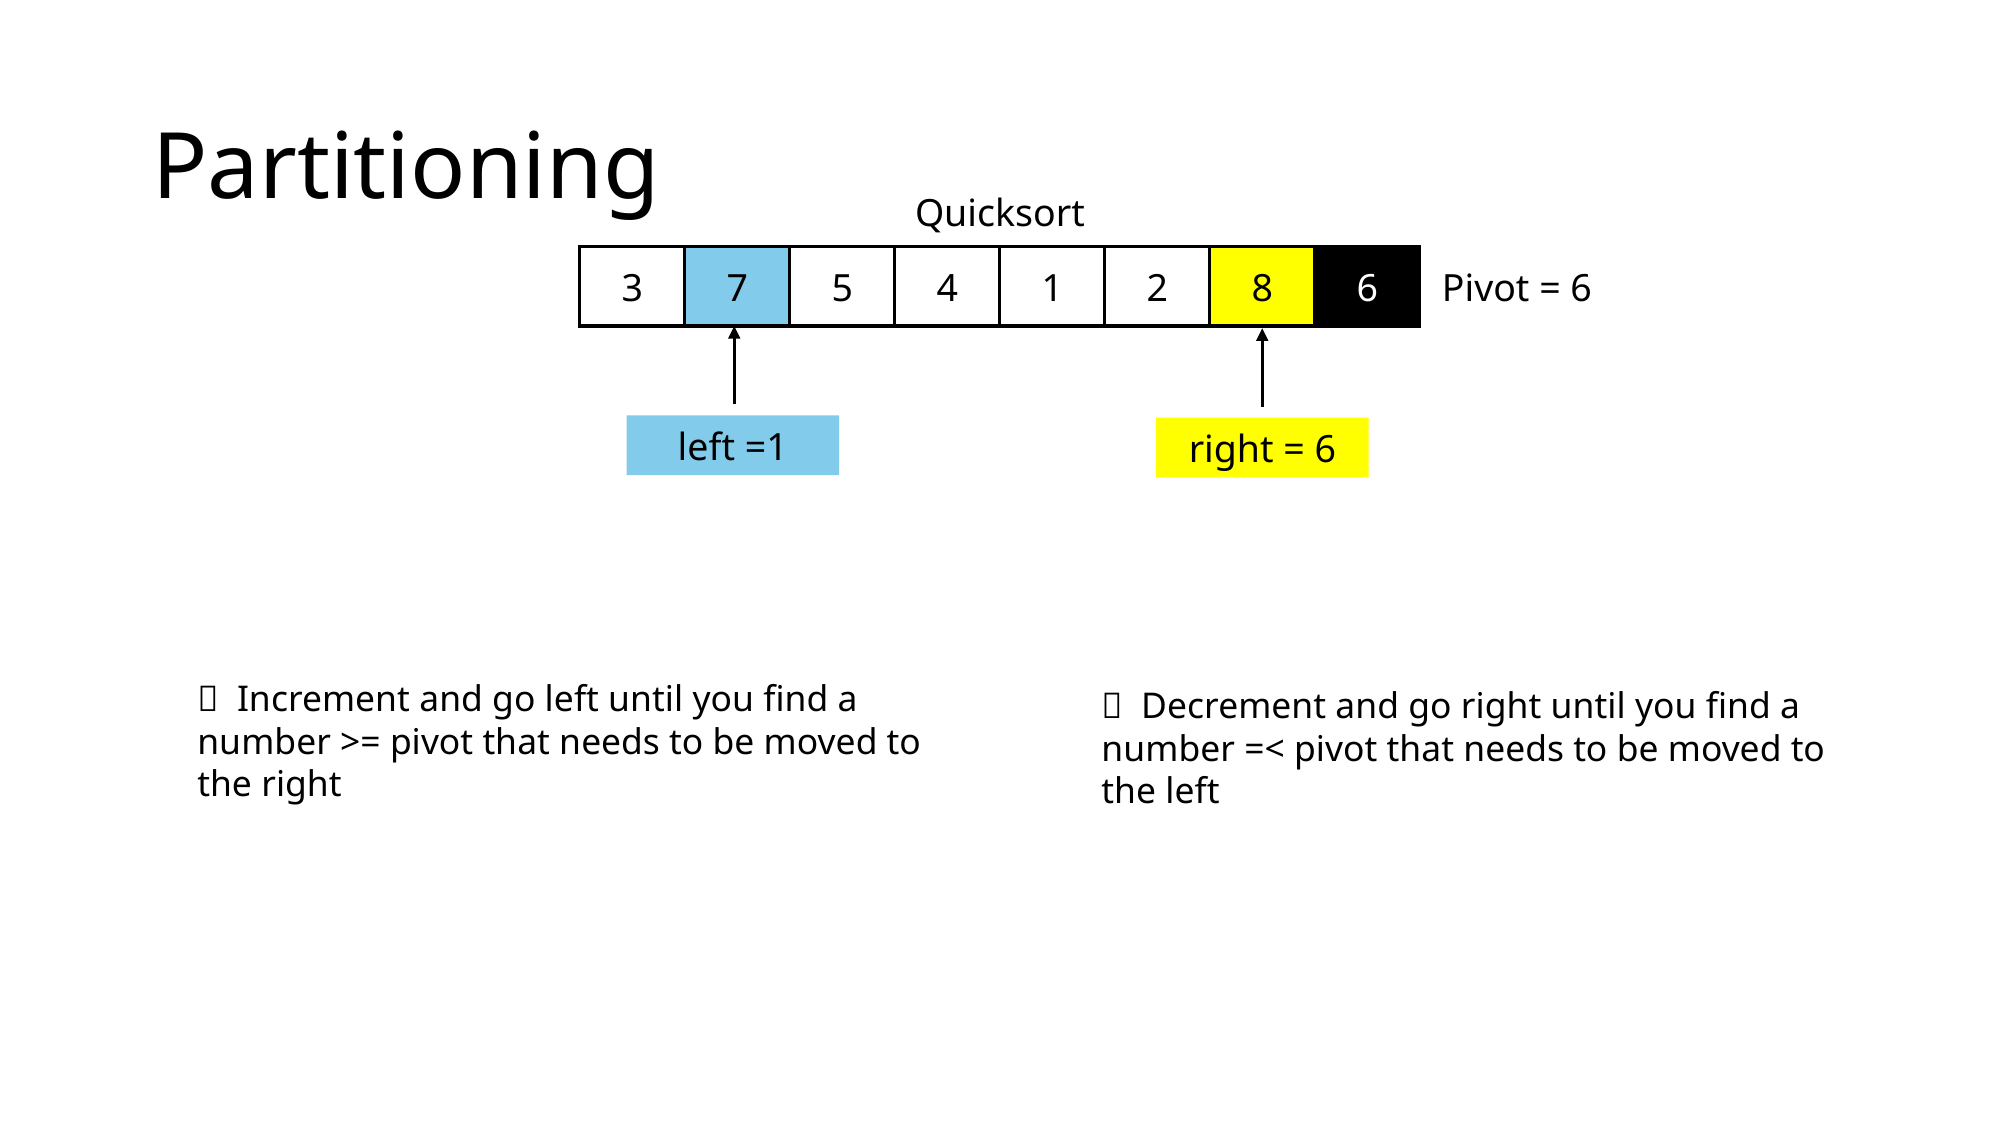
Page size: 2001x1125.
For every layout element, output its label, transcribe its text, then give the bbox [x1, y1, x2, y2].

text_box 8 [1208, 245, 1313, 328]
text_box 5 [788, 245, 893, 328]
text_box 3 [578, 245, 683, 328]
text_box left =1 [626, 415, 840, 476]
text_box 4 [893, 245, 998, 328]
text_box Pivot = 6 [1427, 256, 1619, 316]
text_box  Decrement and go right until you find a number =< pivot that needs to be moved to the left [1086, 676, 1888, 819]
text_box right = 6 [1156, 417, 1369, 478]
text_box 1 [998, 245, 1103, 328]
text_box 7 [683, 245, 788, 328]
text_box  Increment and go left until you find a number >= pivot that needs to be moved to the right [182, 669, 955, 812]
text_box 2 [1103, 245, 1208, 328]
text_box 6 [1313, 245, 1421, 328]
title Partitioning [137, 59, 1863, 278]
text_box Quicksort [800, 182, 1200, 242]
